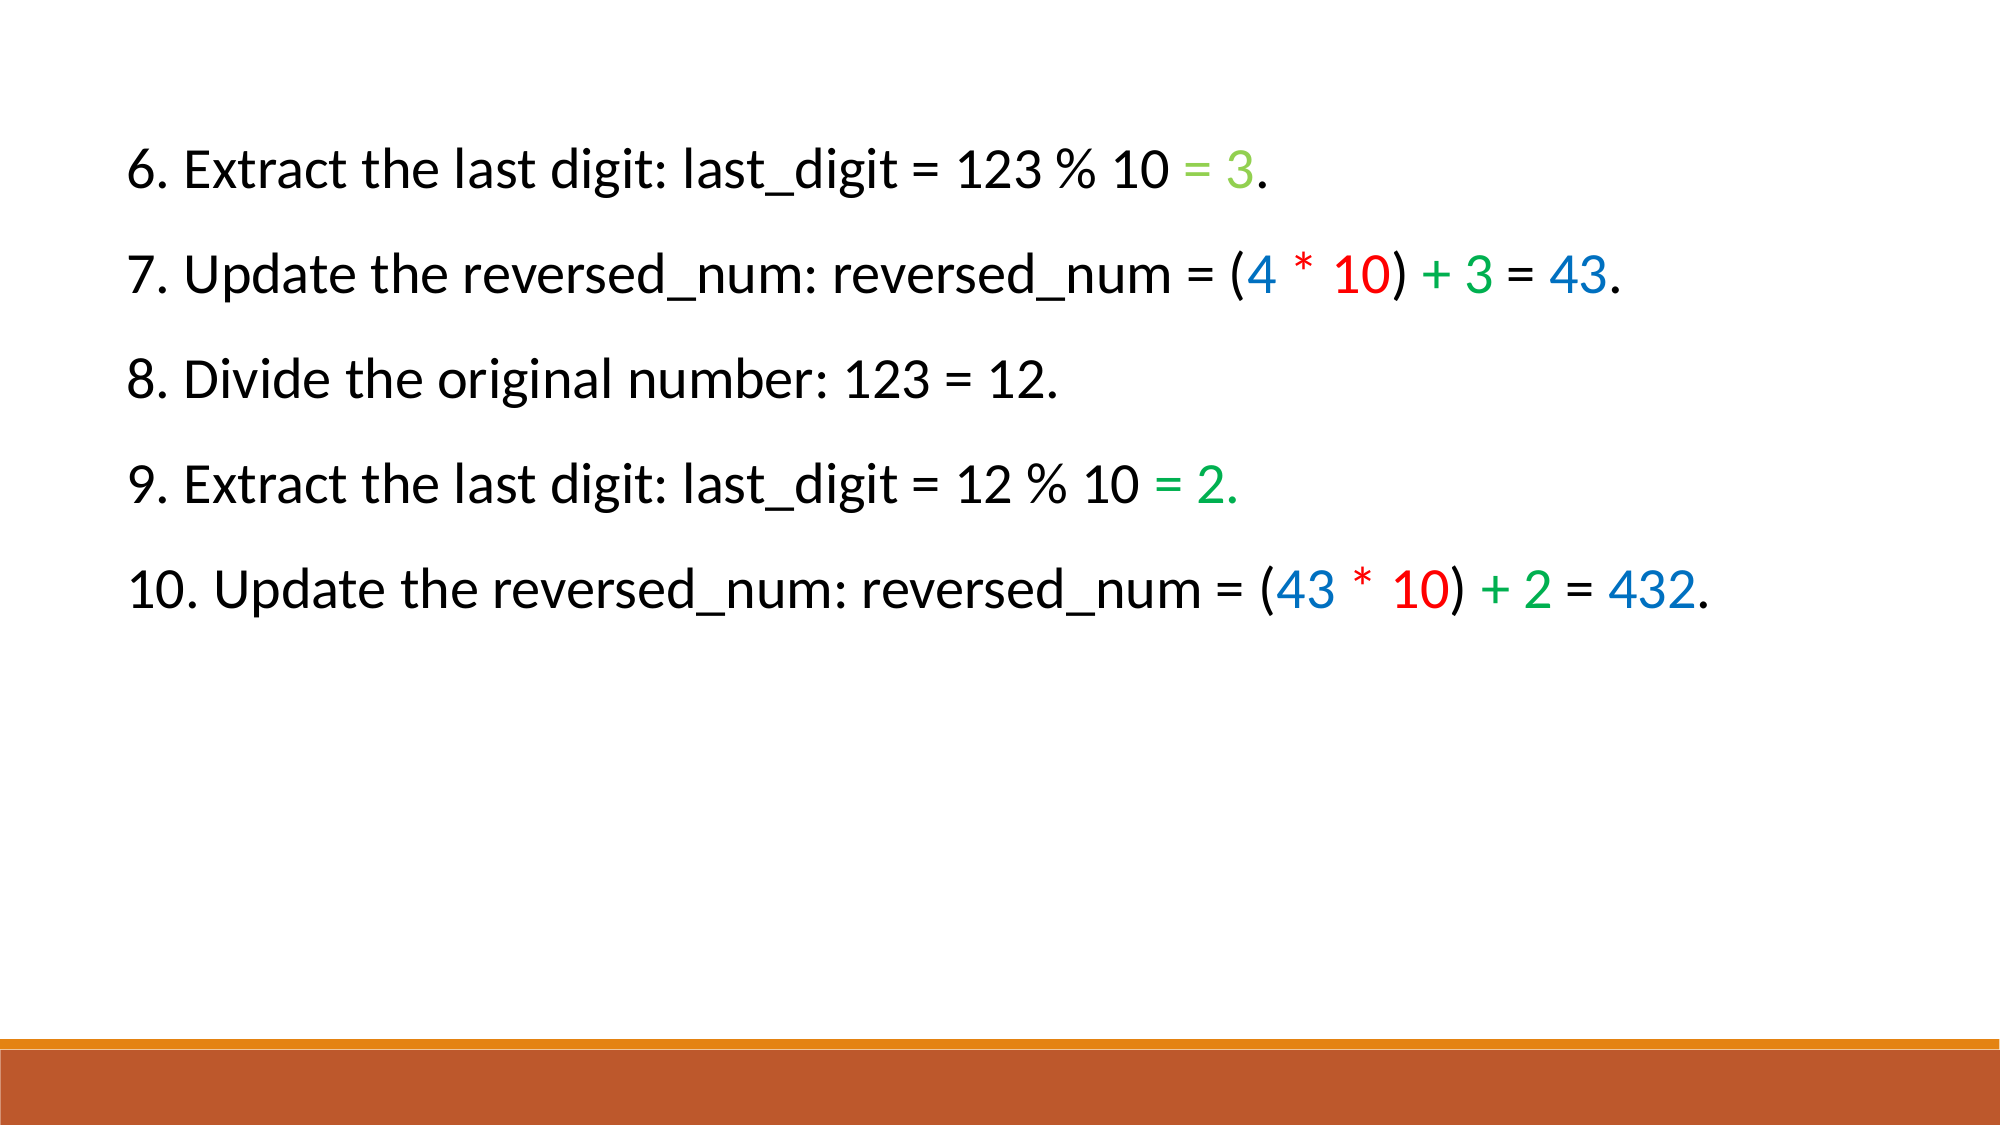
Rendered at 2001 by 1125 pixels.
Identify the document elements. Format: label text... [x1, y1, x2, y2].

text_box 6. Extract the last digit: last_digit = 123 % 10 = 3. 7. Update the reversed_num: reversed_num = (4 * 10) + 3 = 43. 8. Divide the original number: 123 = 12. 9. Extract the last digit: last_digit = 12 % 10 = 2. 10. Update the reversed_num: reversed_num = (43 * 10) + 2 = 432. [111, 87, 1845, 627]
